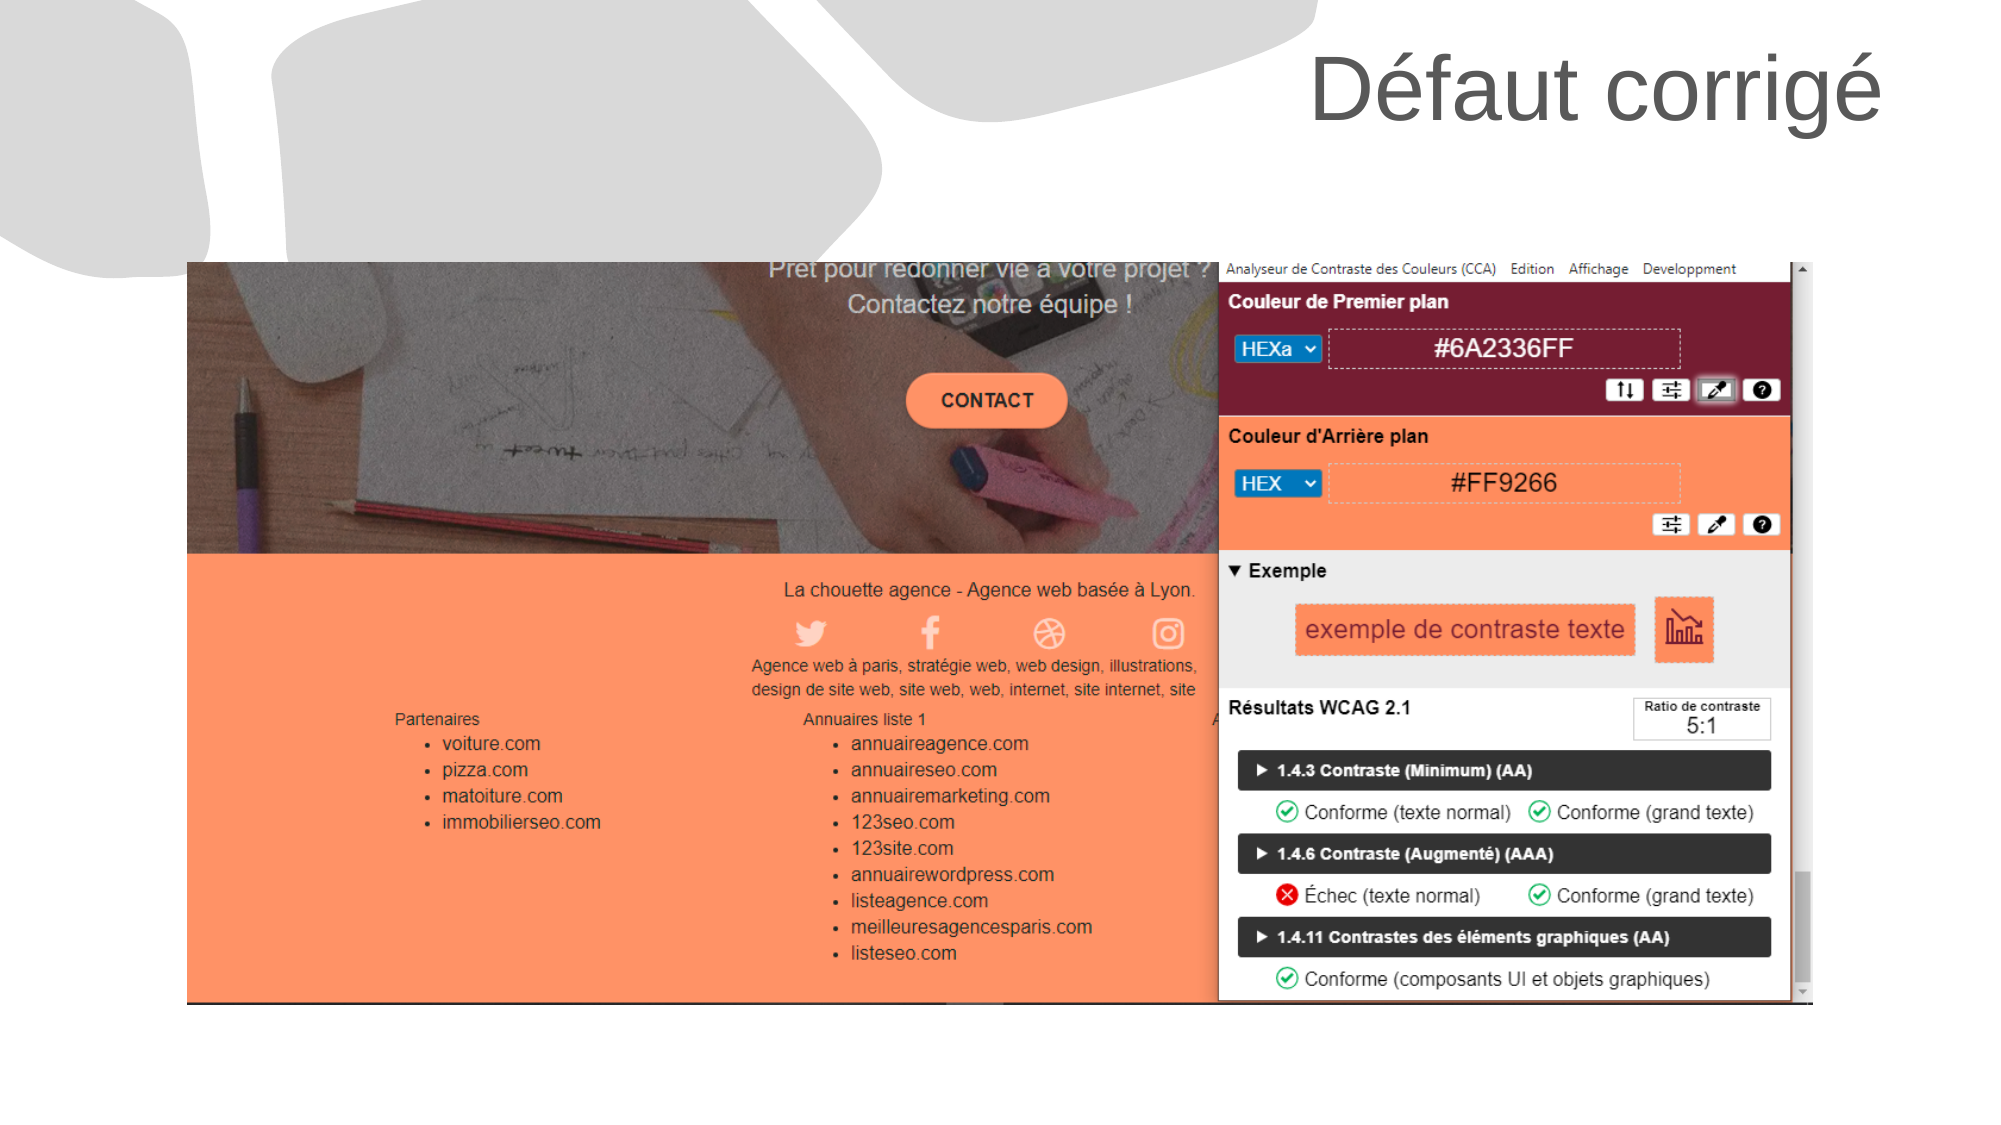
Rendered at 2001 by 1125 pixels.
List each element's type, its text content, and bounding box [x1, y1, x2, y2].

title Défaut corrigé [99, 45, 1900, 233]
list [187, 262, 1813, 1006]
